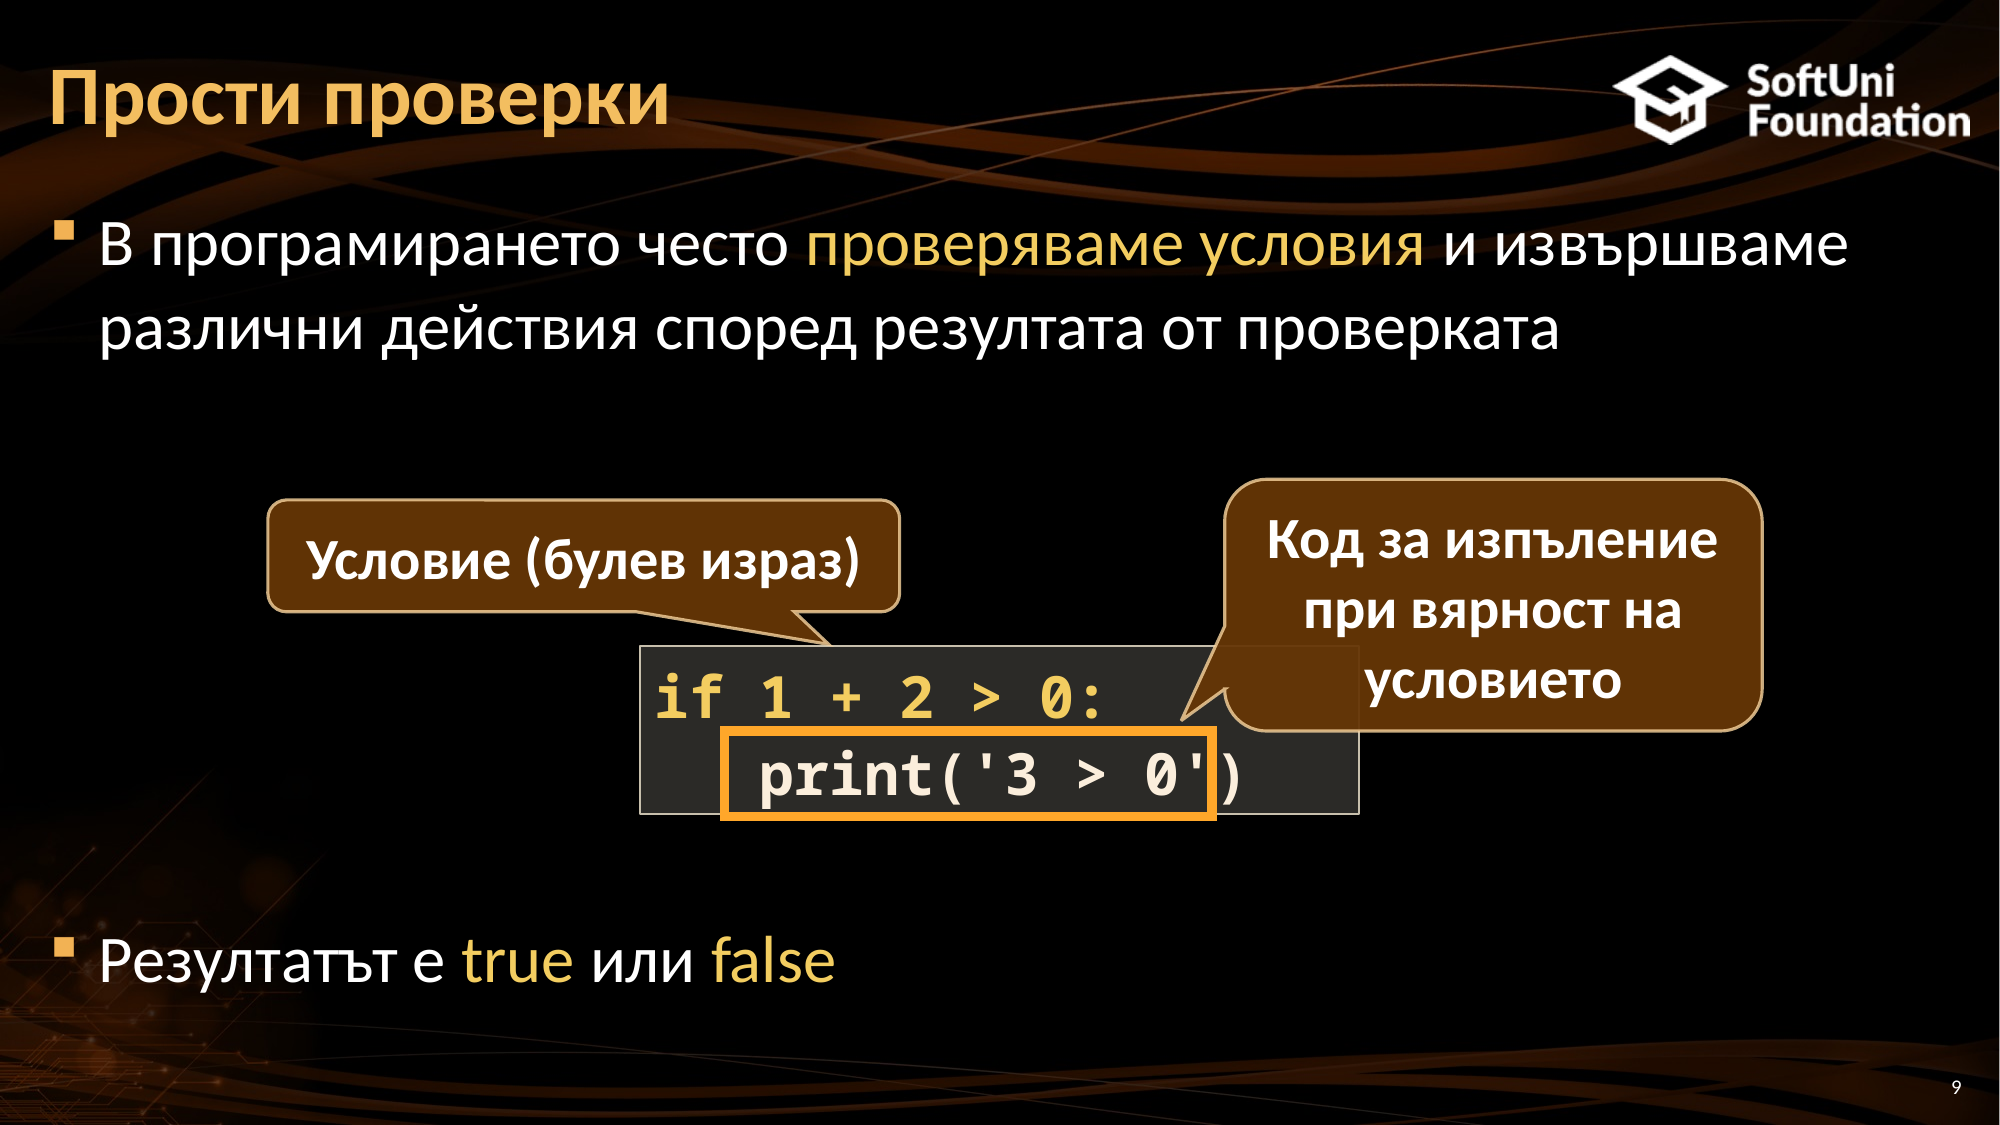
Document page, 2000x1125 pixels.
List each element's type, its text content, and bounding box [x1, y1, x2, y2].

title Прости проверки [30, 6, 1602, 189]
text_box [724, 730, 1213, 817]
slide_number 9 [1897, 1070, 1968, 1103]
list В програмирането често проверяваме условия и извършваме различни действия според резултата от проверката Резултатът е true или false [31, 188, 1968, 1103]
text_box Условие (булев израз) [266, 498, 901, 646]
text_box if 1 + 2 > 0: print('3 > 0') [639, 645, 1359, 815]
text_box Код за изпъление при вярност на условието [1180, 478, 1764, 733]
picture [0, 0, 2000, 1125]
